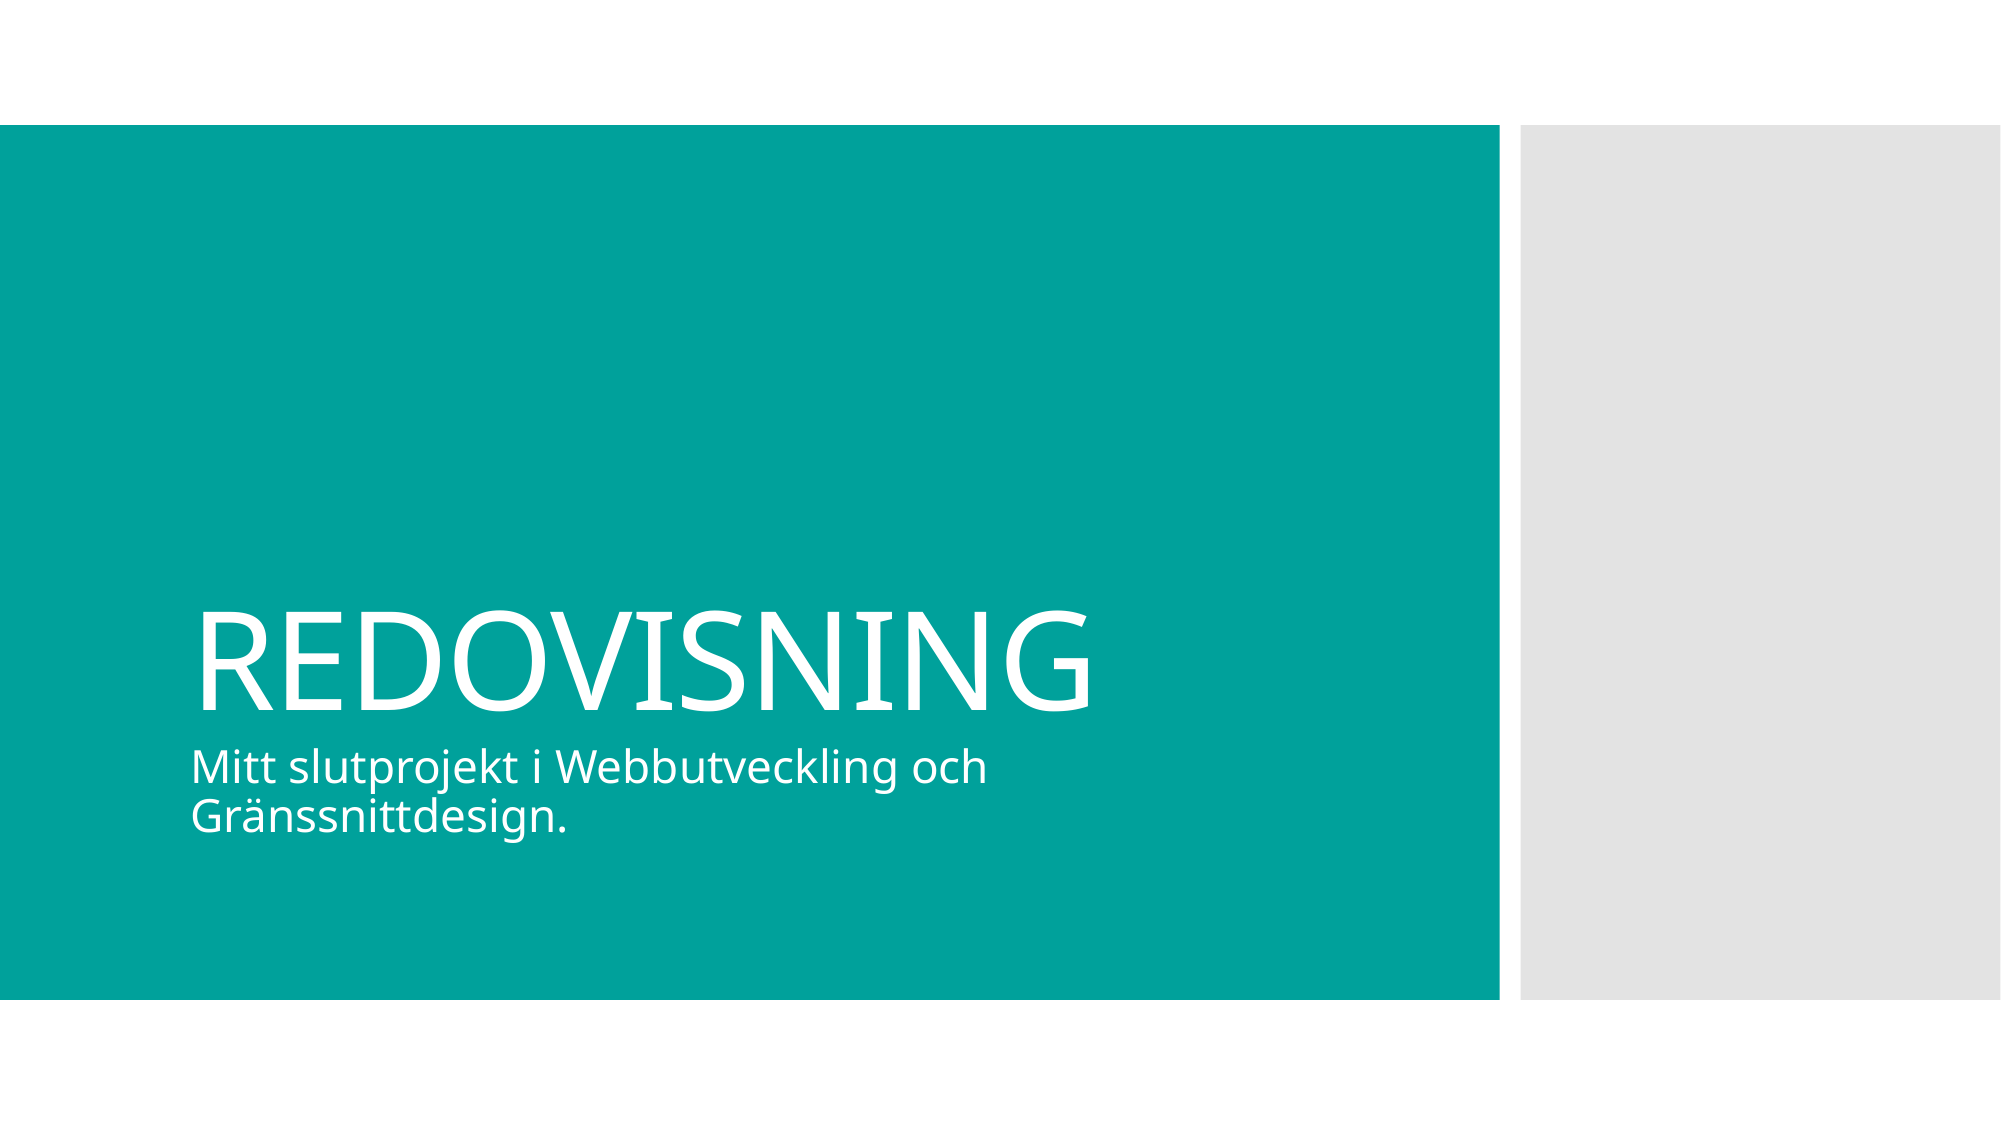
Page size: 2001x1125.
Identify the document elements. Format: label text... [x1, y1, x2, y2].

subtitle Mitt slutprojekt i Webbutveckling och Gränssnittdesign. [175, 736, 1376, 887]
title REDOVISNING [175, 213, 1376, 736]
